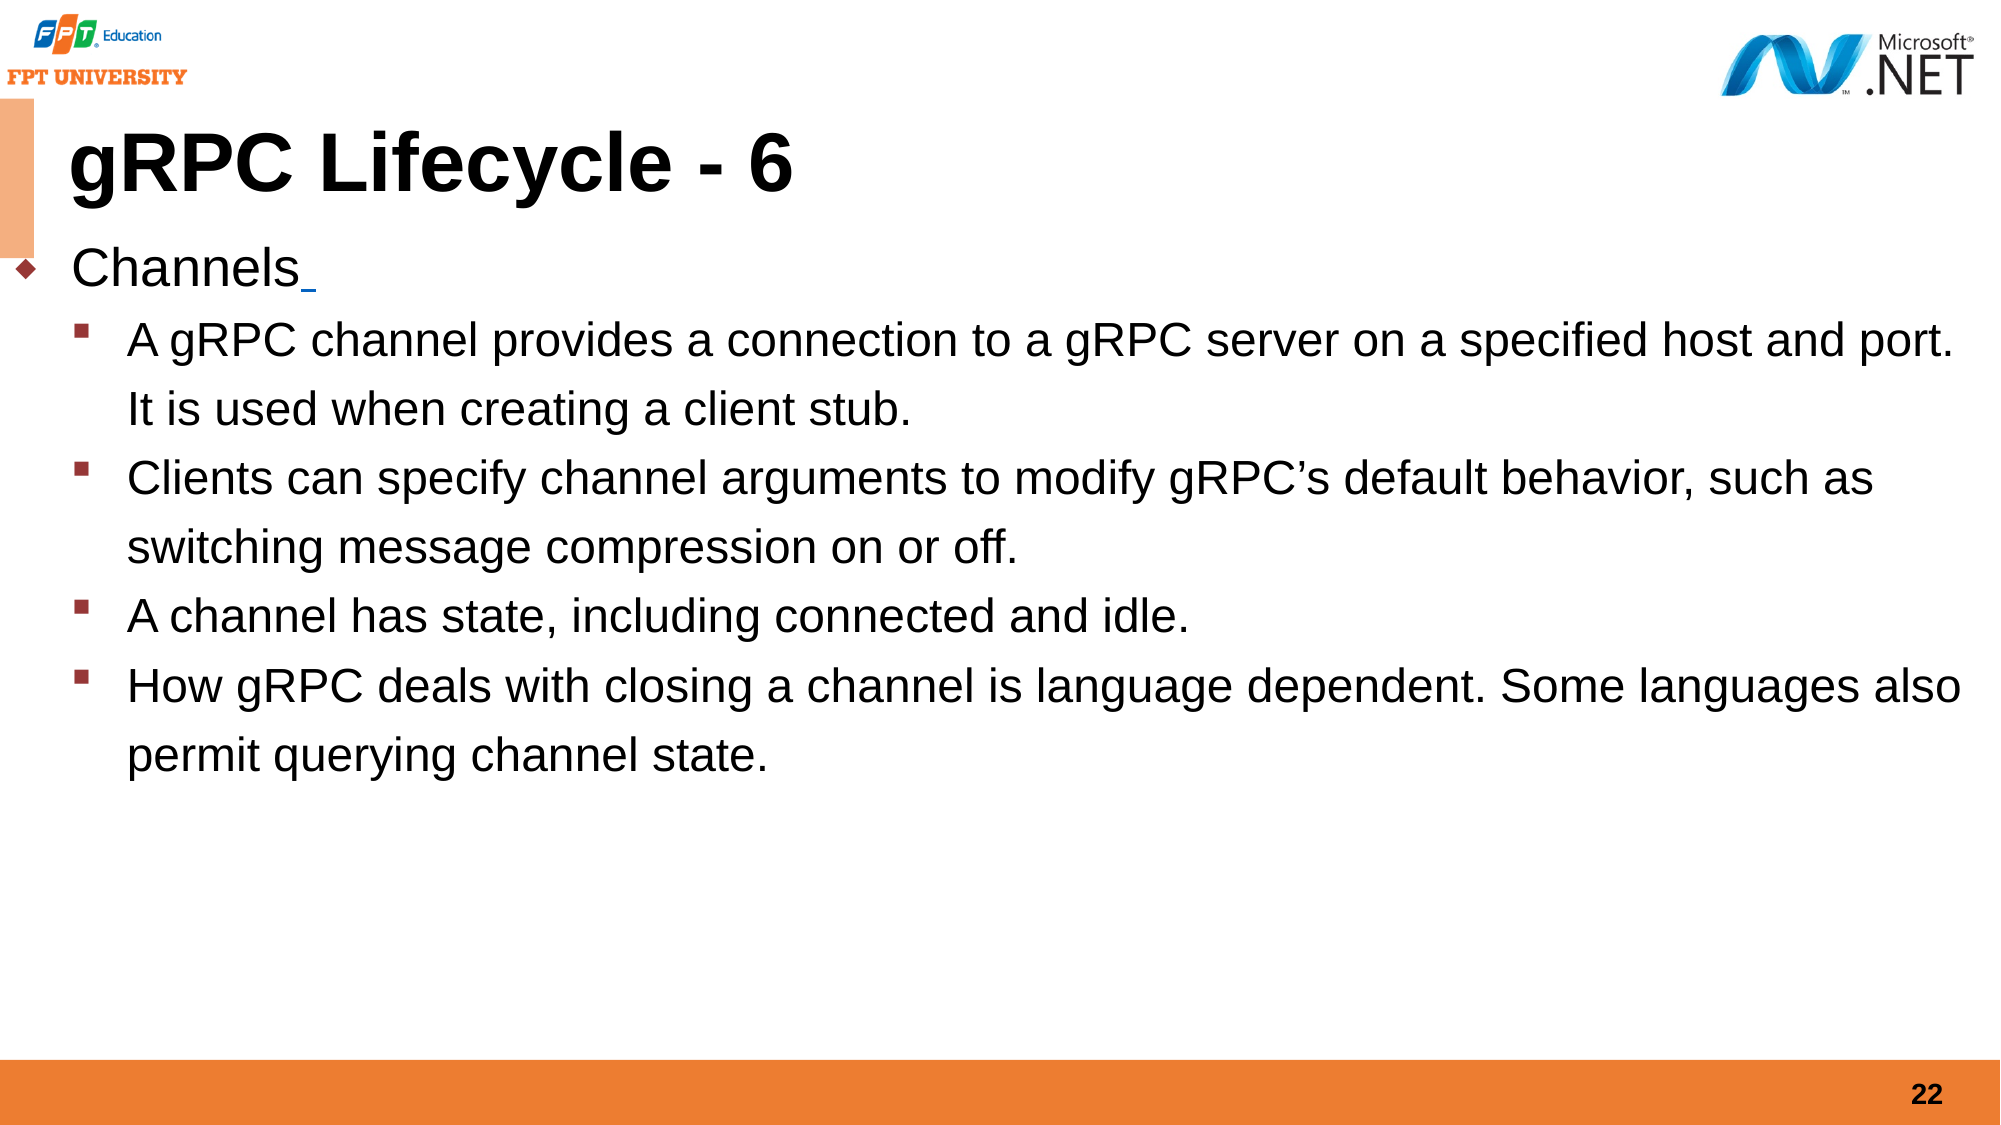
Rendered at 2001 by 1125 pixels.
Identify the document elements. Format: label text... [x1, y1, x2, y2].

picture [0, 0, 194, 95]
picture [1685, 0, 2001, 129]
list Channels A gRPC channel provides a connection to a gRPC server on a specified host and port. It is used when creating a client stub. Clients can specify channel arguments to modify gRPC’s default behavior, such as switching message compression on or off. A channel has state, including connected and idle. How gRPC deals with closing a channel is language dependent. Some languages also permit querying channel state. [0, 217, 2000, 1057]
slide_number 22 [1508, 1063, 1959, 1123]
title gRPC Lifecycle - 6 [53, 111, 2000, 217]
